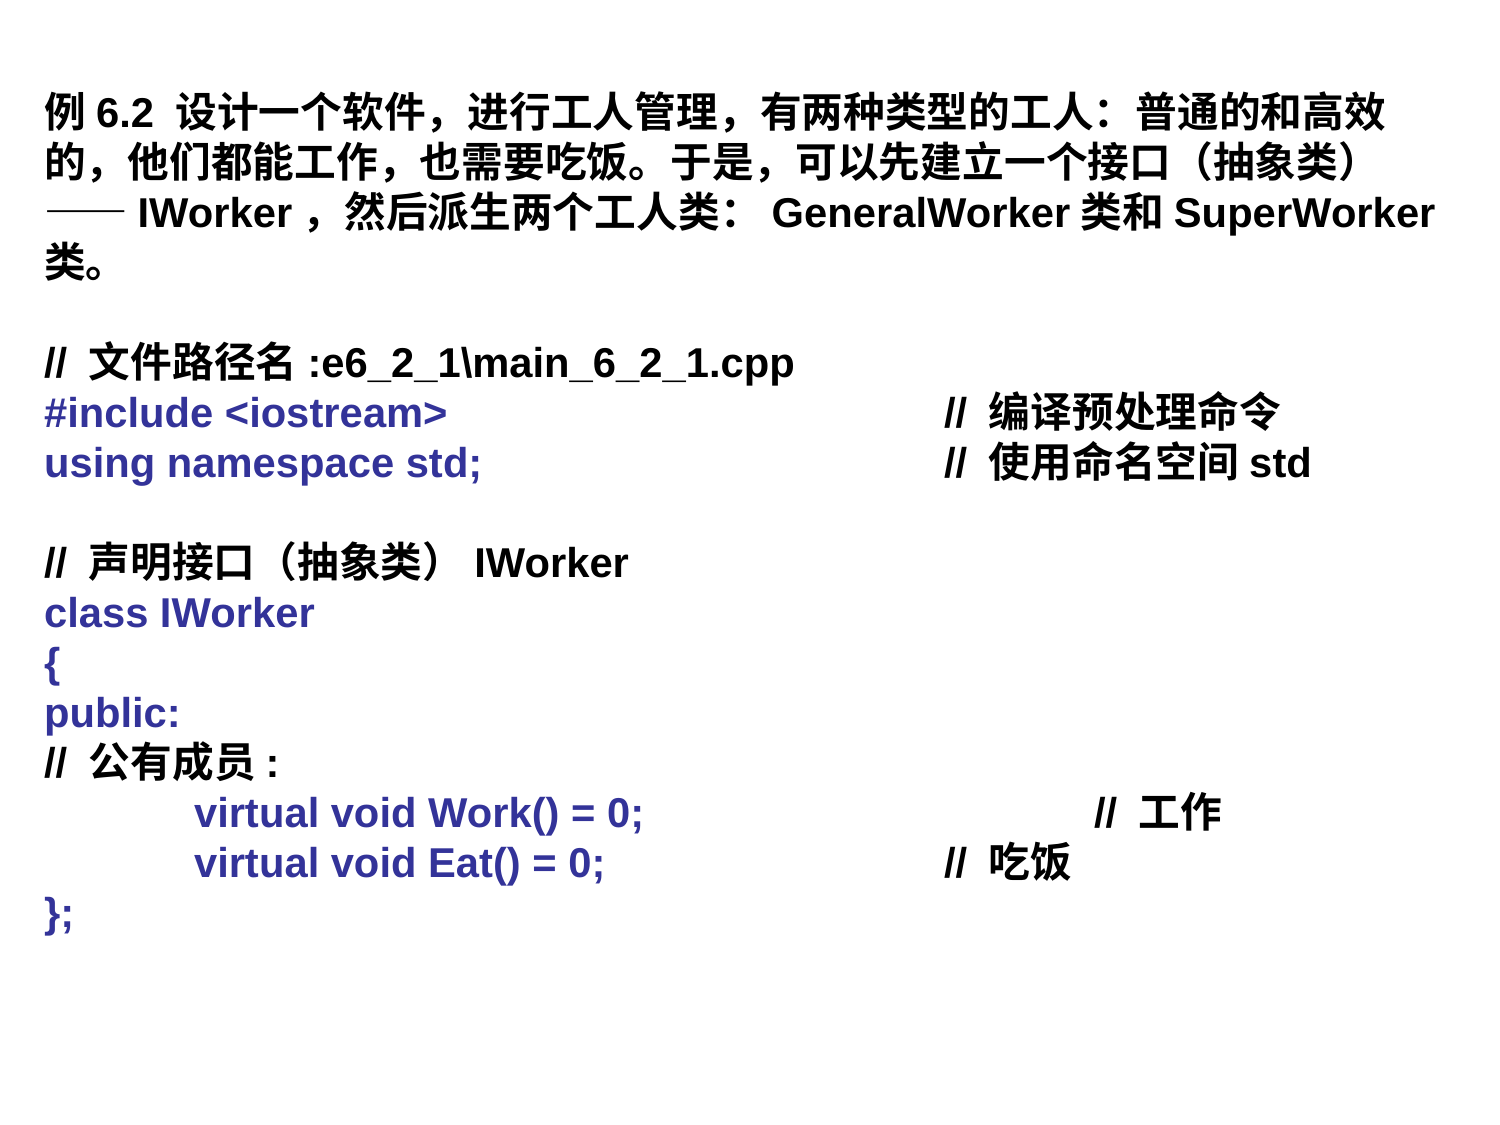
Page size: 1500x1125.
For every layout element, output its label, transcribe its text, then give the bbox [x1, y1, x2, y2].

text_box 例6.2 设计一个软件，进行工人管理，有两种类型的工人：普通的和高效的，他们都能工作，也需要吃饭。于是，可以先建立一个接口（抽象类）——IWorker，然后派生两个工人类：GeneralWorker类和SuperWorker类。 // 文件路径名:e6_2_1\main_6_2_1.cpp #include <iostream> // 编译预处理命令 using namespace std; // 使用命名空间std // 声明接口（抽象类）IWorker class IWorker { public: // 公有成员: virtual void Work() = 0; // 工作 virtual void Eat() = 0; // 吃饭 }; [29, 78, 1471, 944]
